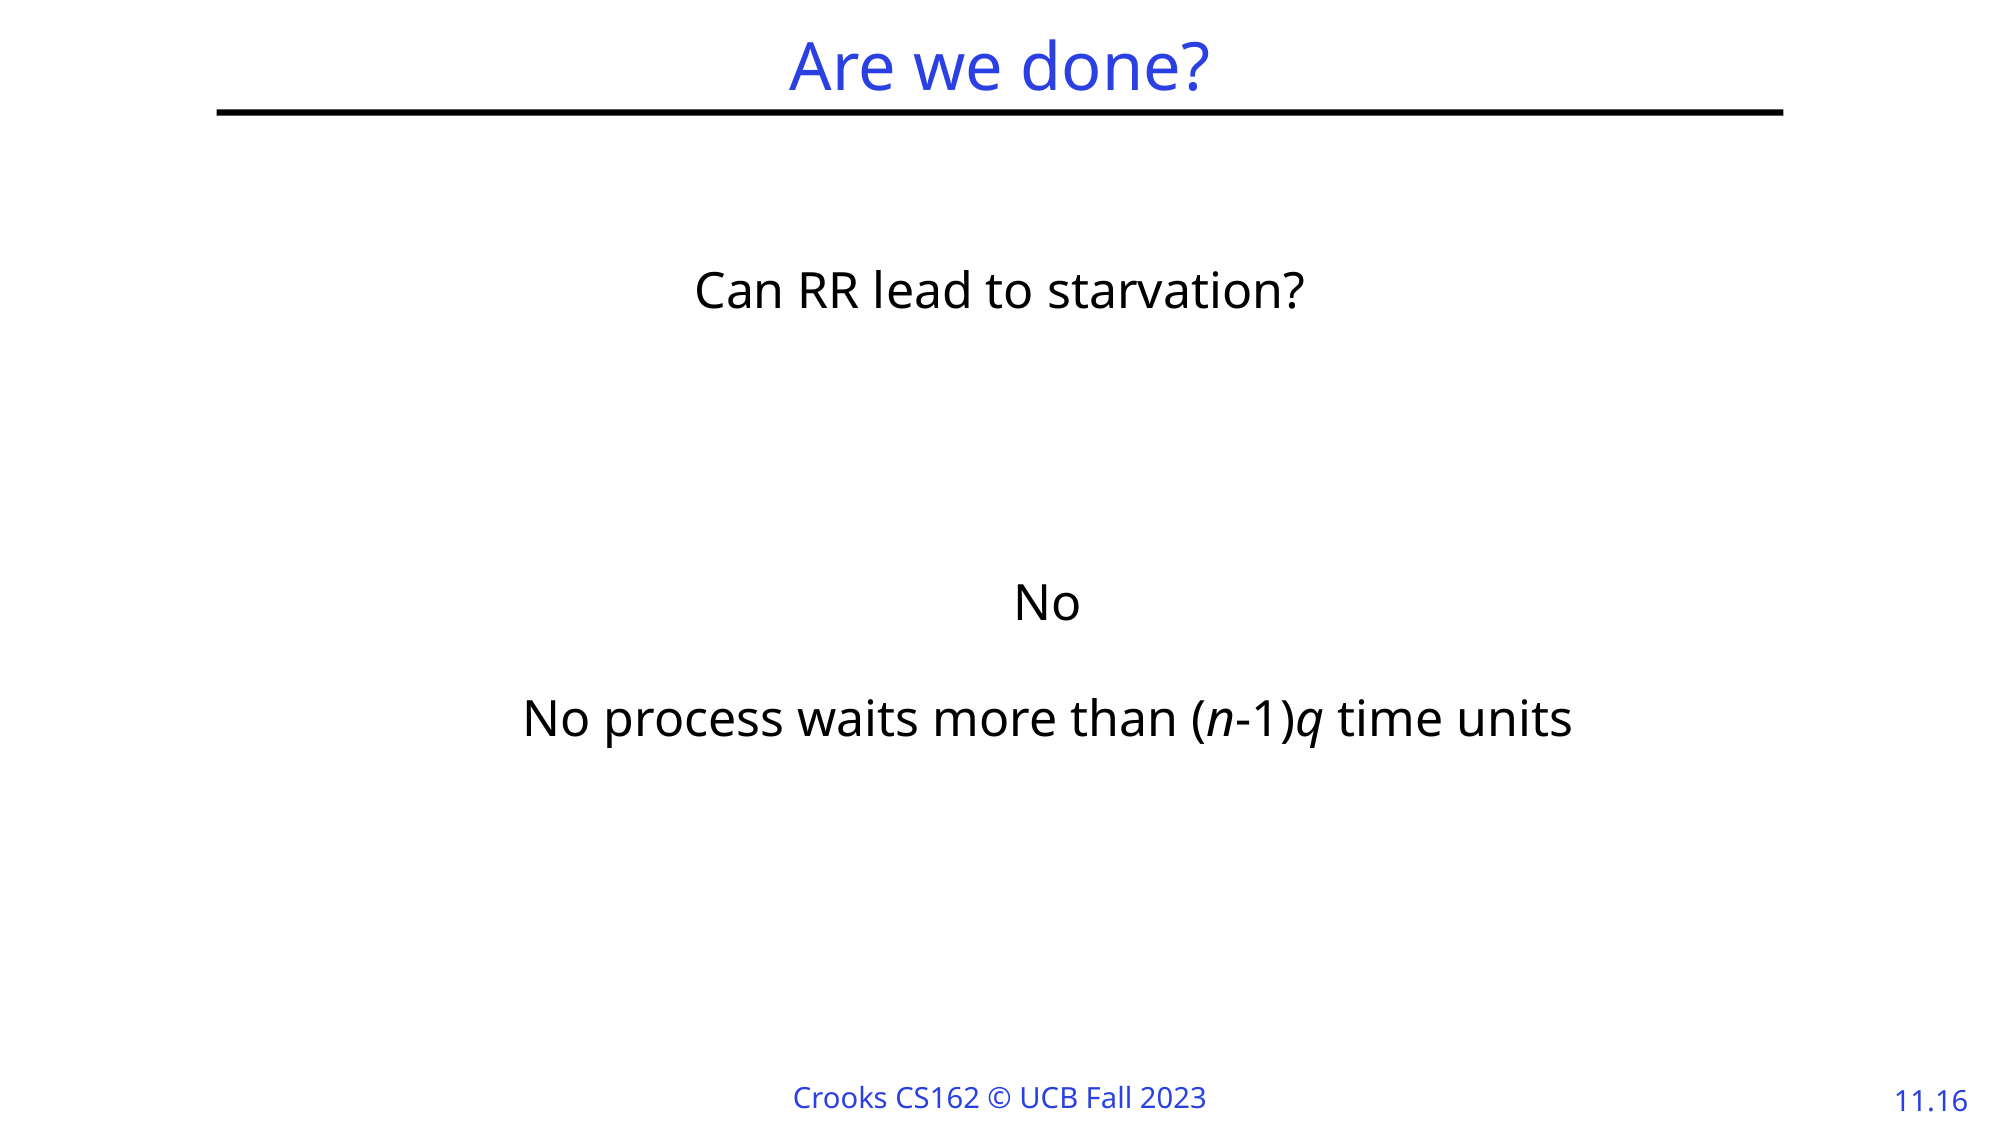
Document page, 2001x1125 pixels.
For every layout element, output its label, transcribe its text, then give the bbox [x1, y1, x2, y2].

title Are we done? [216, 24, 1784, 113]
text_box No No process waits more than (n-1)q time units [216, 574, 1880, 663]
text_box Can RR lead to starvation? [0, 262, 2000, 350]
